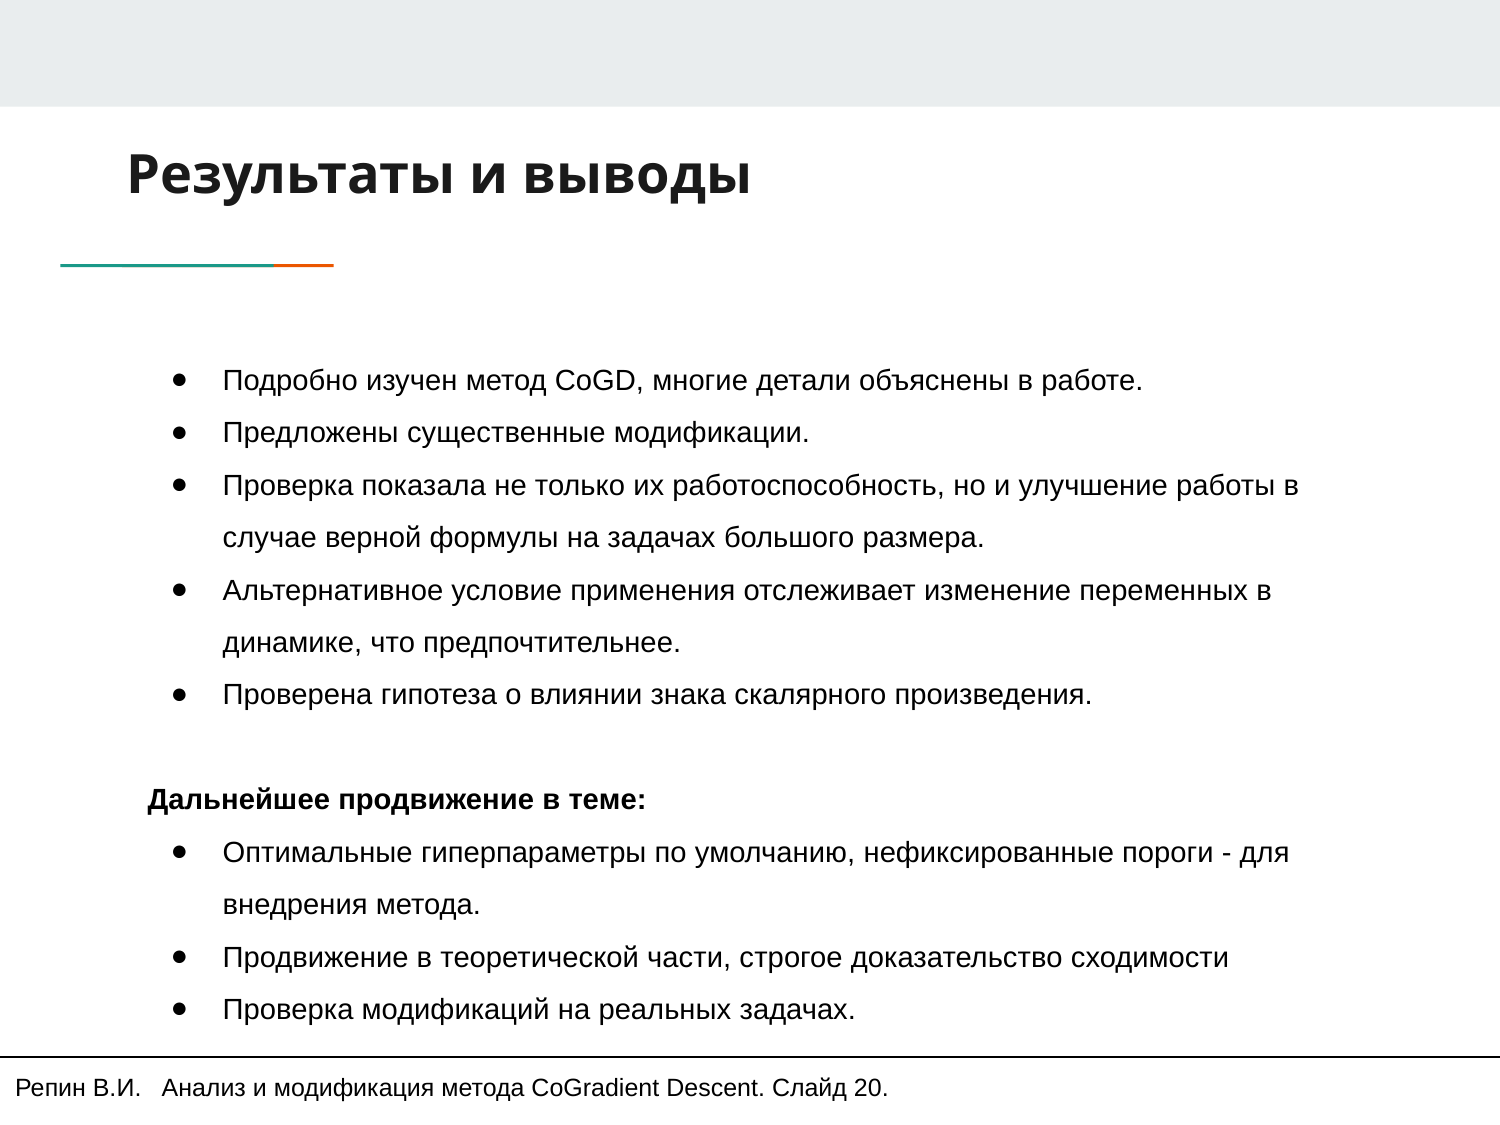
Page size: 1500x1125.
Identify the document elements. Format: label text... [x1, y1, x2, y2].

text_box Репин В.И. Анализ и модификация метода CoGradient Descent. Слайд 20. [0, 1063, 1500, 1125]
title Результаты и выводы [111, 124, 1373, 242]
text_box Подробно изучен метод CoGD, многие детали объяснены в работе. Предложены существенные модификации. Проверка показала не только их работоспособность, но и улучшение работы в случае верной формулы на задачах большого размера. Альтернативное условие применения отслеживает изменение переменных в динамике, что предпочтительнее. Проверена гипотеза о влиянии знака скалярного произведения. Дальнейшее продвижение в теме: Оптимальные гиперпараметры по умолчанию, нефиксированные пороги - для внедрения метода. Продвижение в теоретической части, строгое доказательство сходимости Проверка модификаций на реальных задачах. [132, 328, 1339, 1041]
